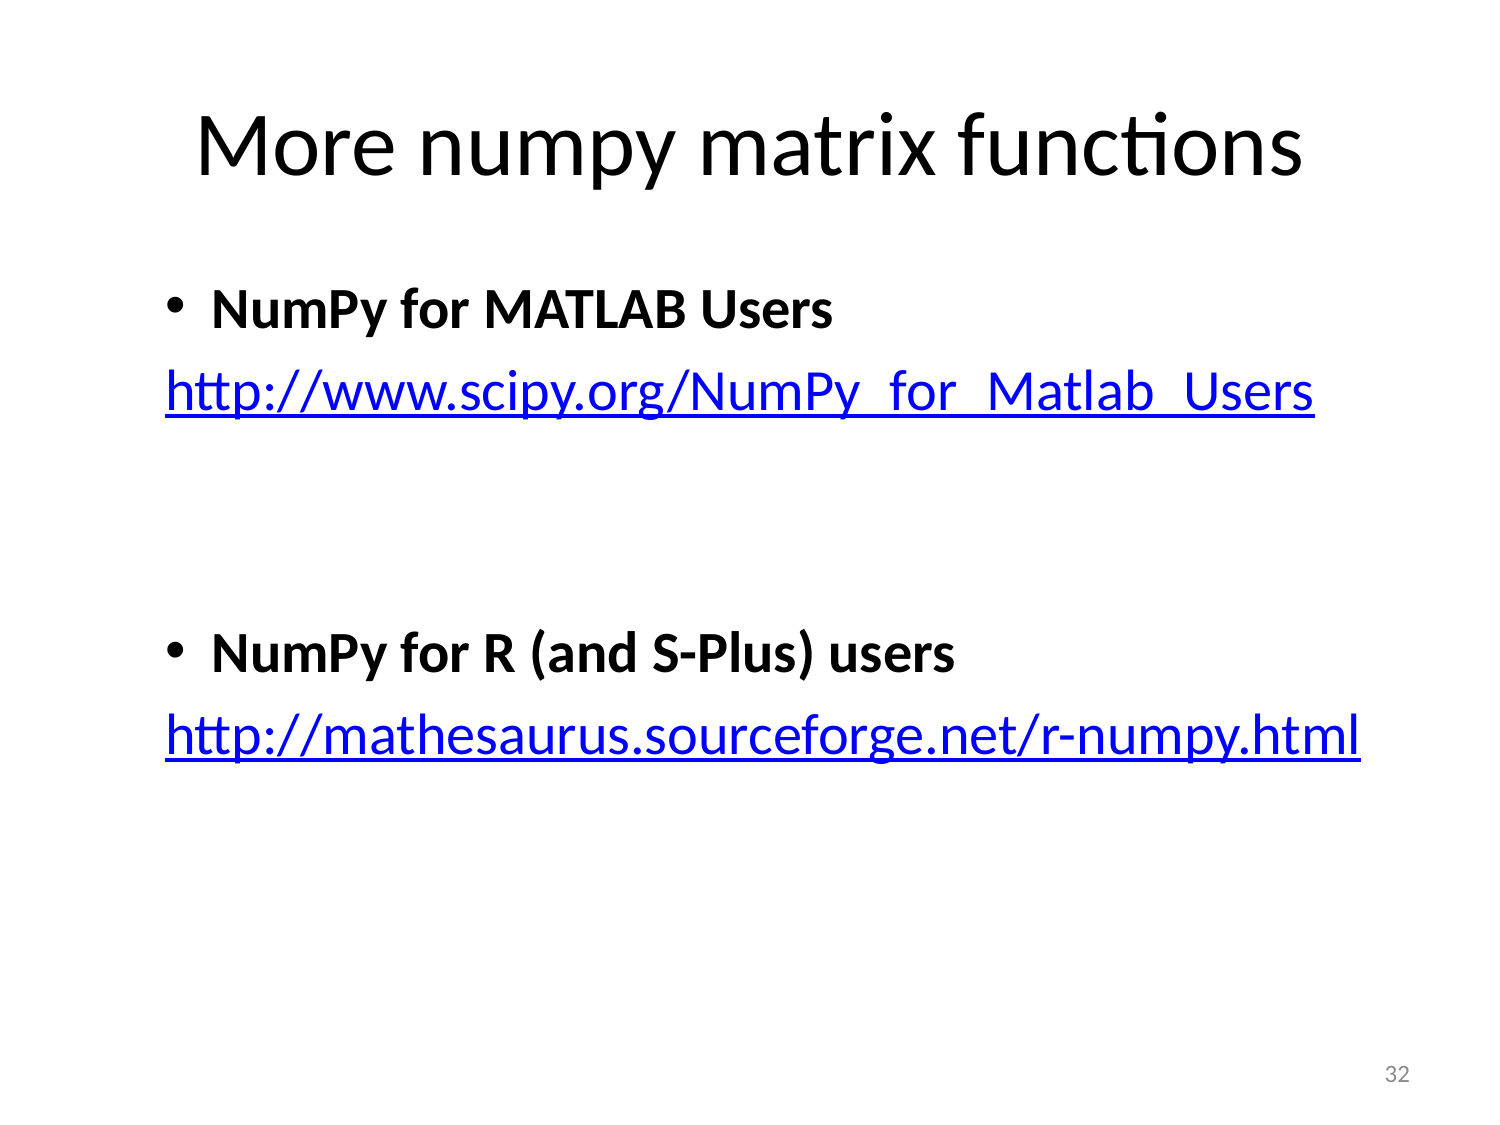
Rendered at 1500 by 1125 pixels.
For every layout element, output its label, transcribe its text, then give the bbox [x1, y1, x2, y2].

title More numpy matrix functions [75, 45, 1425, 233]
slide_number 32 [1074, 1042, 1425, 1103]
list NumPy for MATLAB Users http://www.scipy.org/NumPy_for_Matlab_Users NumPy for R (and S-Plus) users http://mathesaurus.sourceforge.net/r-numpy.html [75, 262, 1425, 1005]
